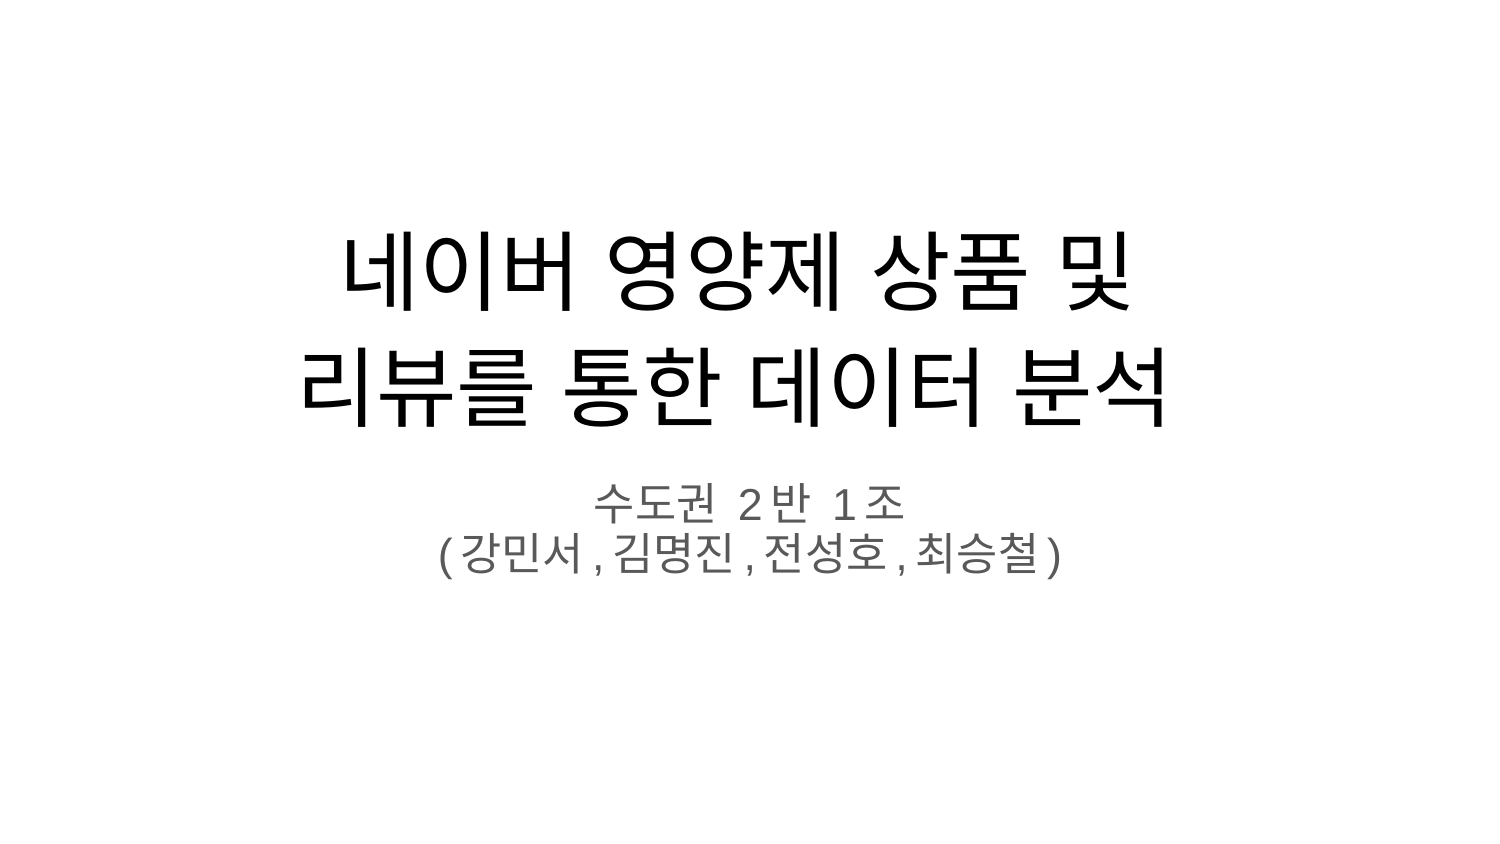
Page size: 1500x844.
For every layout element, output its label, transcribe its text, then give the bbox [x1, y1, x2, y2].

title 네이버 영양제 상품 및 리뷰를 통한 데이터 분석 [51, 122, 1449, 459]
subtitle 수도권 2반 1조 (강민서,김명진,전성호,최승철) [51, 464, 1449, 595]
